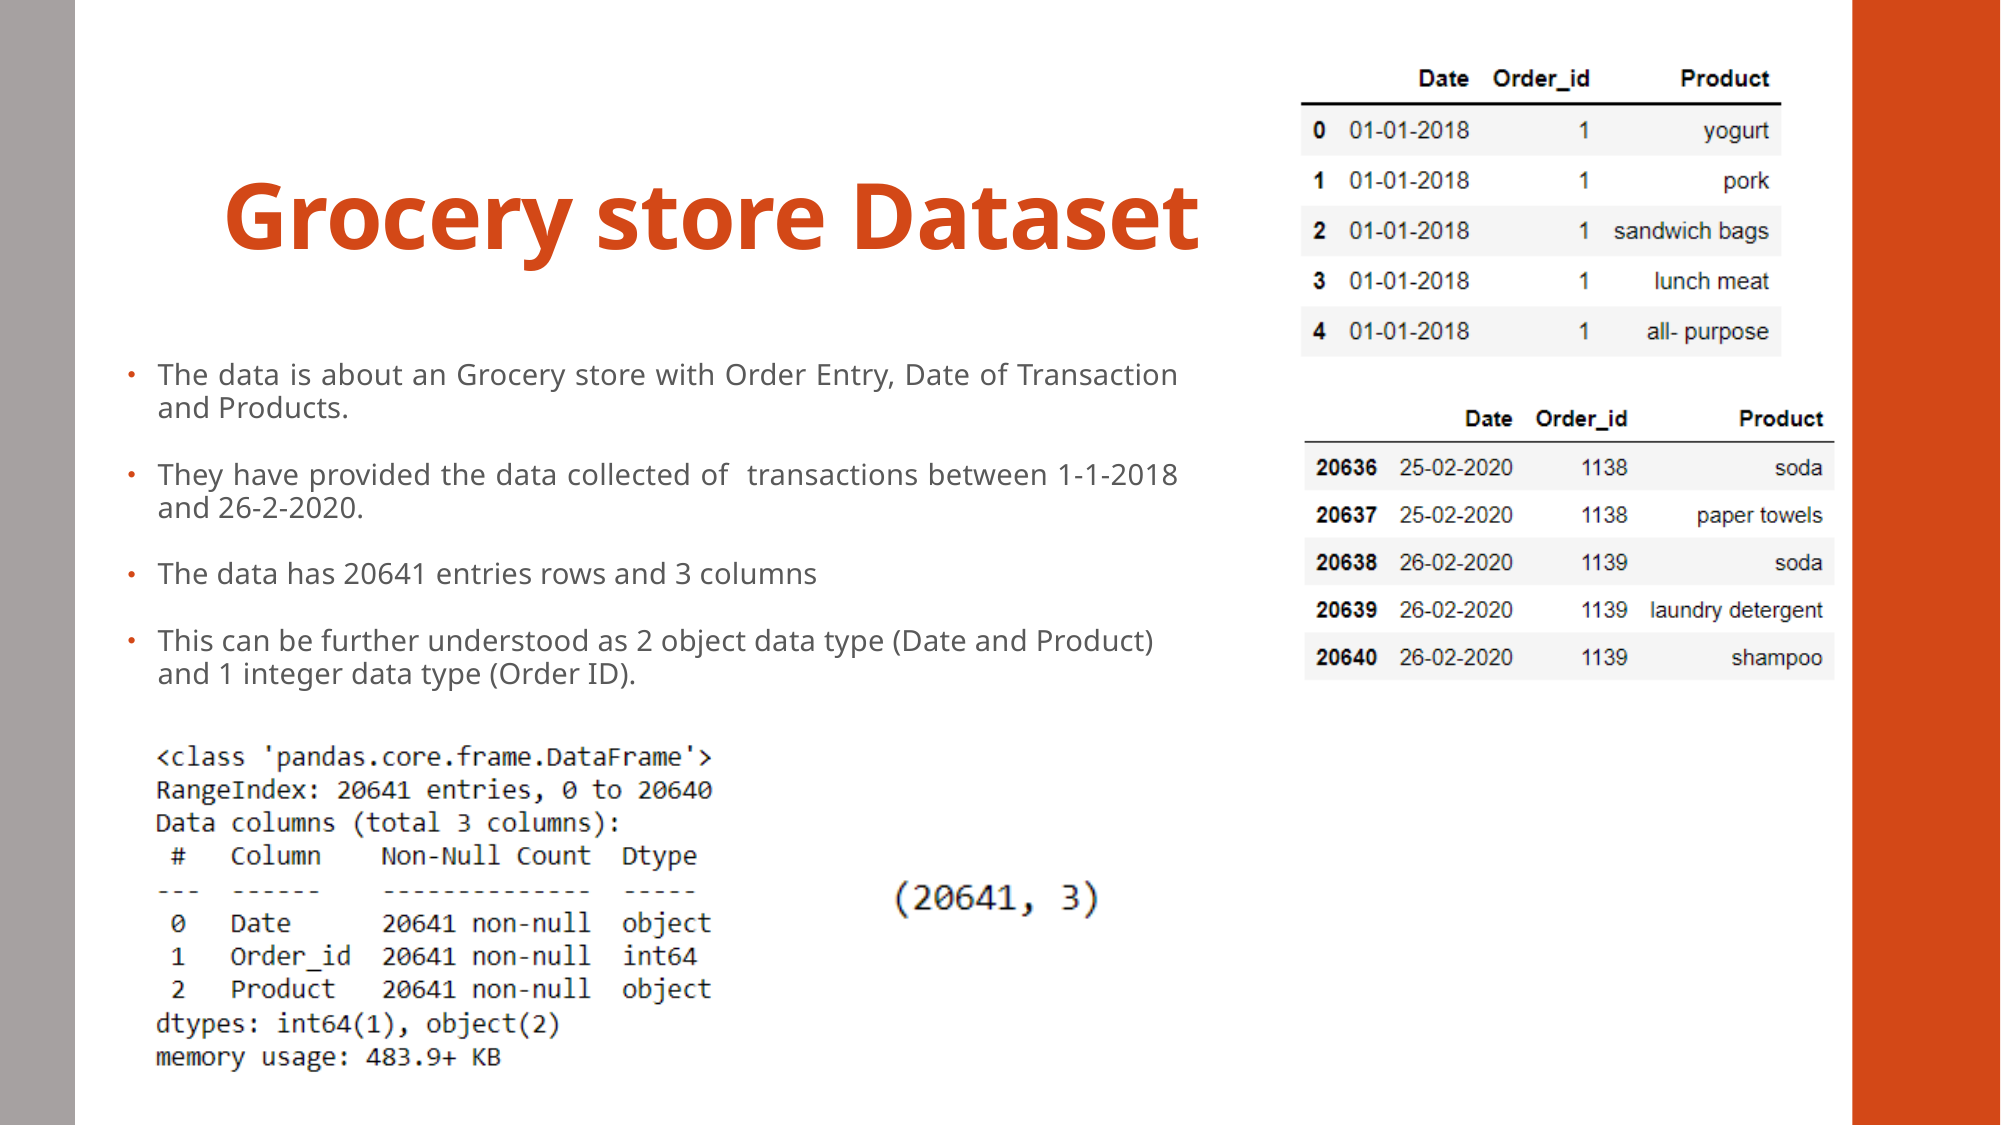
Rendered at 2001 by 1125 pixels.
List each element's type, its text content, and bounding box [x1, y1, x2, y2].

picture [1291, 46, 1795, 371]
picture [144, 733, 737, 1094]
list The data is about an Grocery store with Order Entry, Date of Transaction and Products. They have provided the data collected of transactions between 1-1-2018 and 26-2-2020. The data has 20641 entries rows and 3 columns This can be further understood as 2 object data type (Date and Product) and 1 integer data type (Order ID). [112, 351, 1196, 1025]
title Grocery store Dataset [206, 48, 1286, 278]
picture [876, 868, 1127, 940]
picture [1299, 385, 1845, 695]
